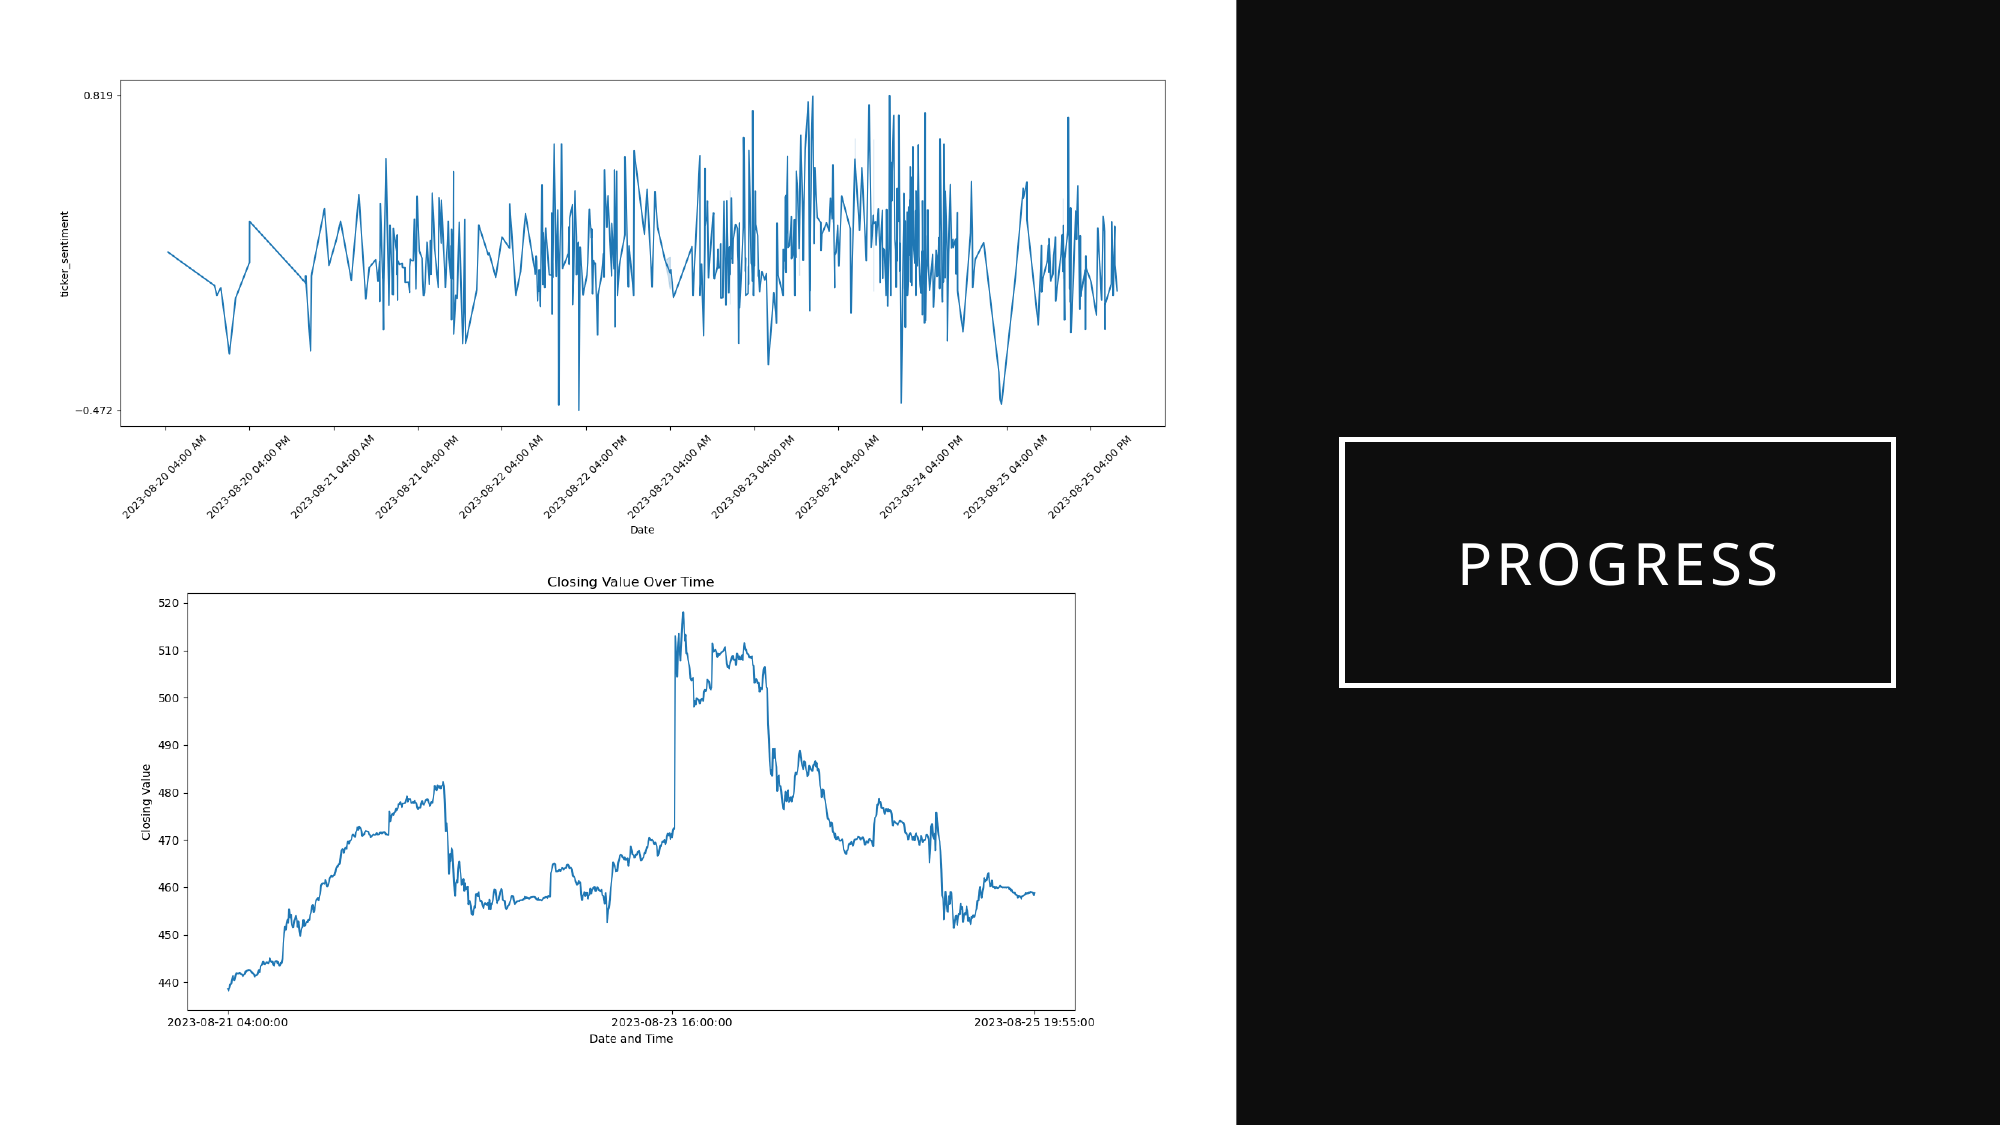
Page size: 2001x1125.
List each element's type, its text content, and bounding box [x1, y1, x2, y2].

picture [133, 568, 1103, 1053]
text_box [1235, 0, 2000, 1125]
title Progress [1339, 437, 1896, 688]
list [52, 72, 1171, 543]
text_box [0, 0, 1235, 1125]
